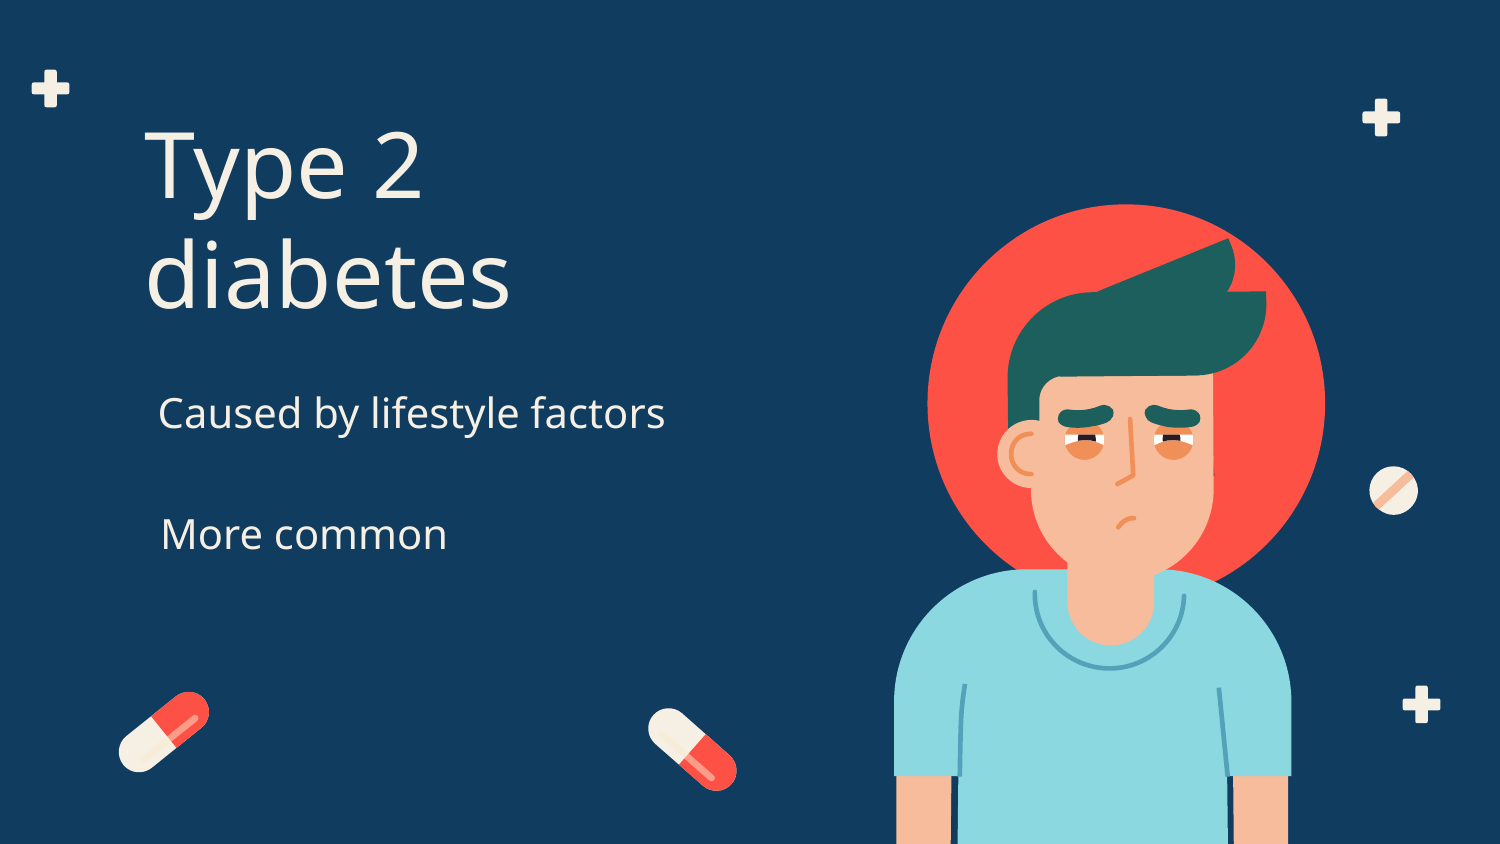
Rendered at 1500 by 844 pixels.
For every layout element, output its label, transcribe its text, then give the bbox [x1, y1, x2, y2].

title Type 2 diabetes [129, 99, 745, 336]
subtitle Caused by lifestyle factors [142, 371, 836, 494]
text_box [893, 204, 1326, 844]
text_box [639, 718, 746, 781]
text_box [110, 700, 217, 764]
text_box More common [145, 492, 839, 614]
